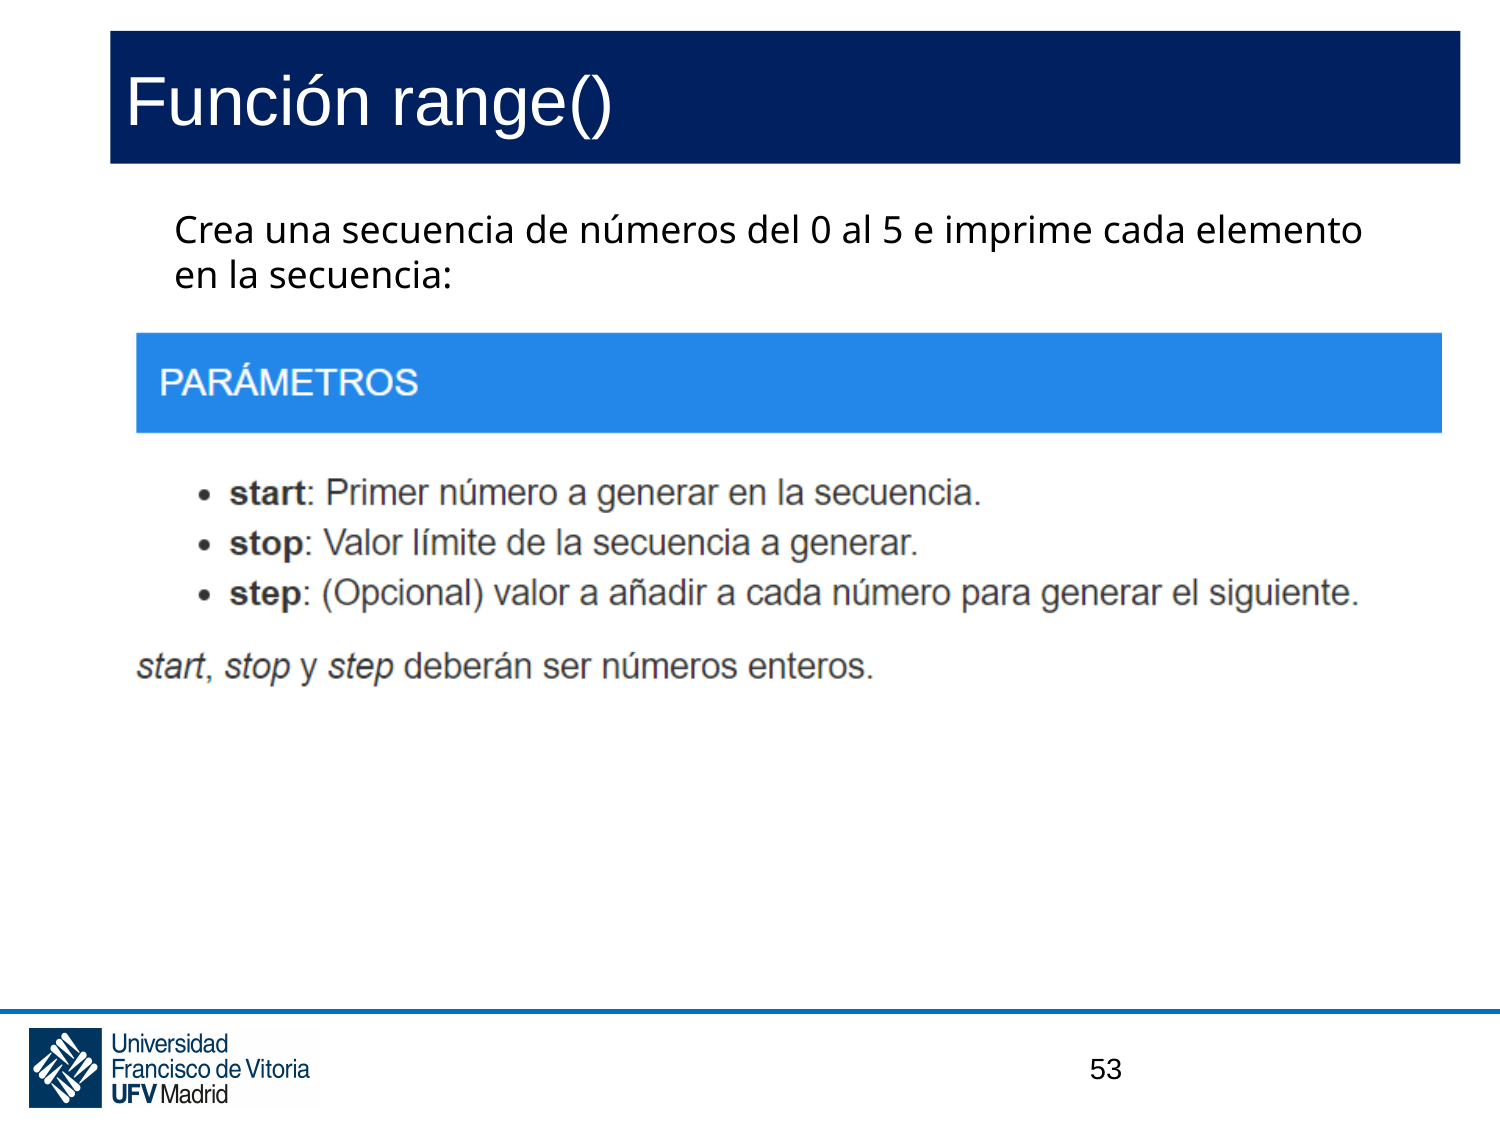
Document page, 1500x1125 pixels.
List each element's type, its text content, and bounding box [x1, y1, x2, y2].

slide_number 53 [1074, 1042, 1425, 1103]
picture [29, 1028, 319, 1108]
picture [110, 305, 1442, 708]
text_box Crea una secuencia de números del 0 al 5 e imprime cada elemento en la secuencia: [159, 199, 1412, 303]
title Función range() [110, 30, 1461, 164]
